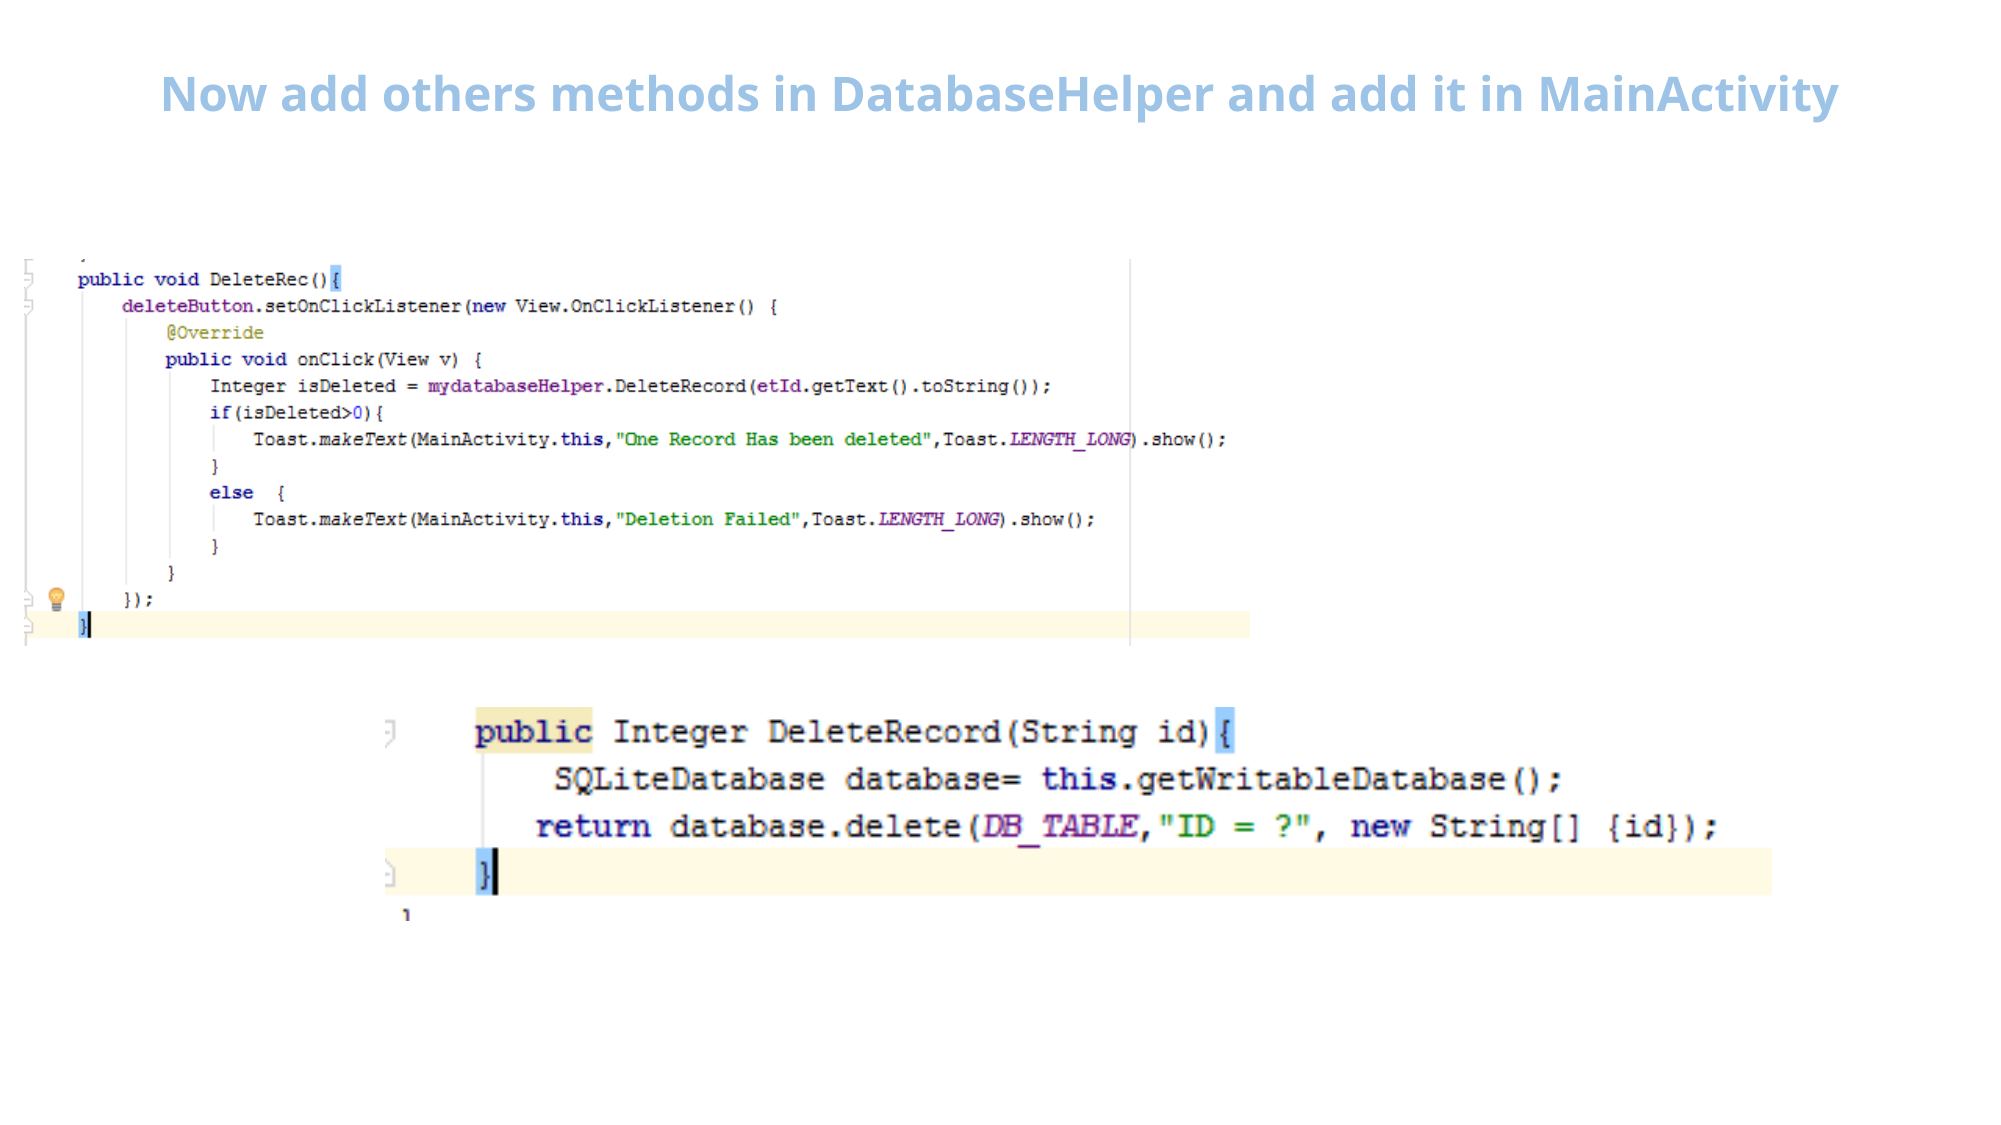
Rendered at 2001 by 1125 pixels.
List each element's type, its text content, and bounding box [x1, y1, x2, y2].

picture [24, 259, 1250, 646]
picture [385, 707, 1772, 922]
title Now add others methods in DatabaseHelper and add it in MainActivity [137, 59, 1863, 134]
